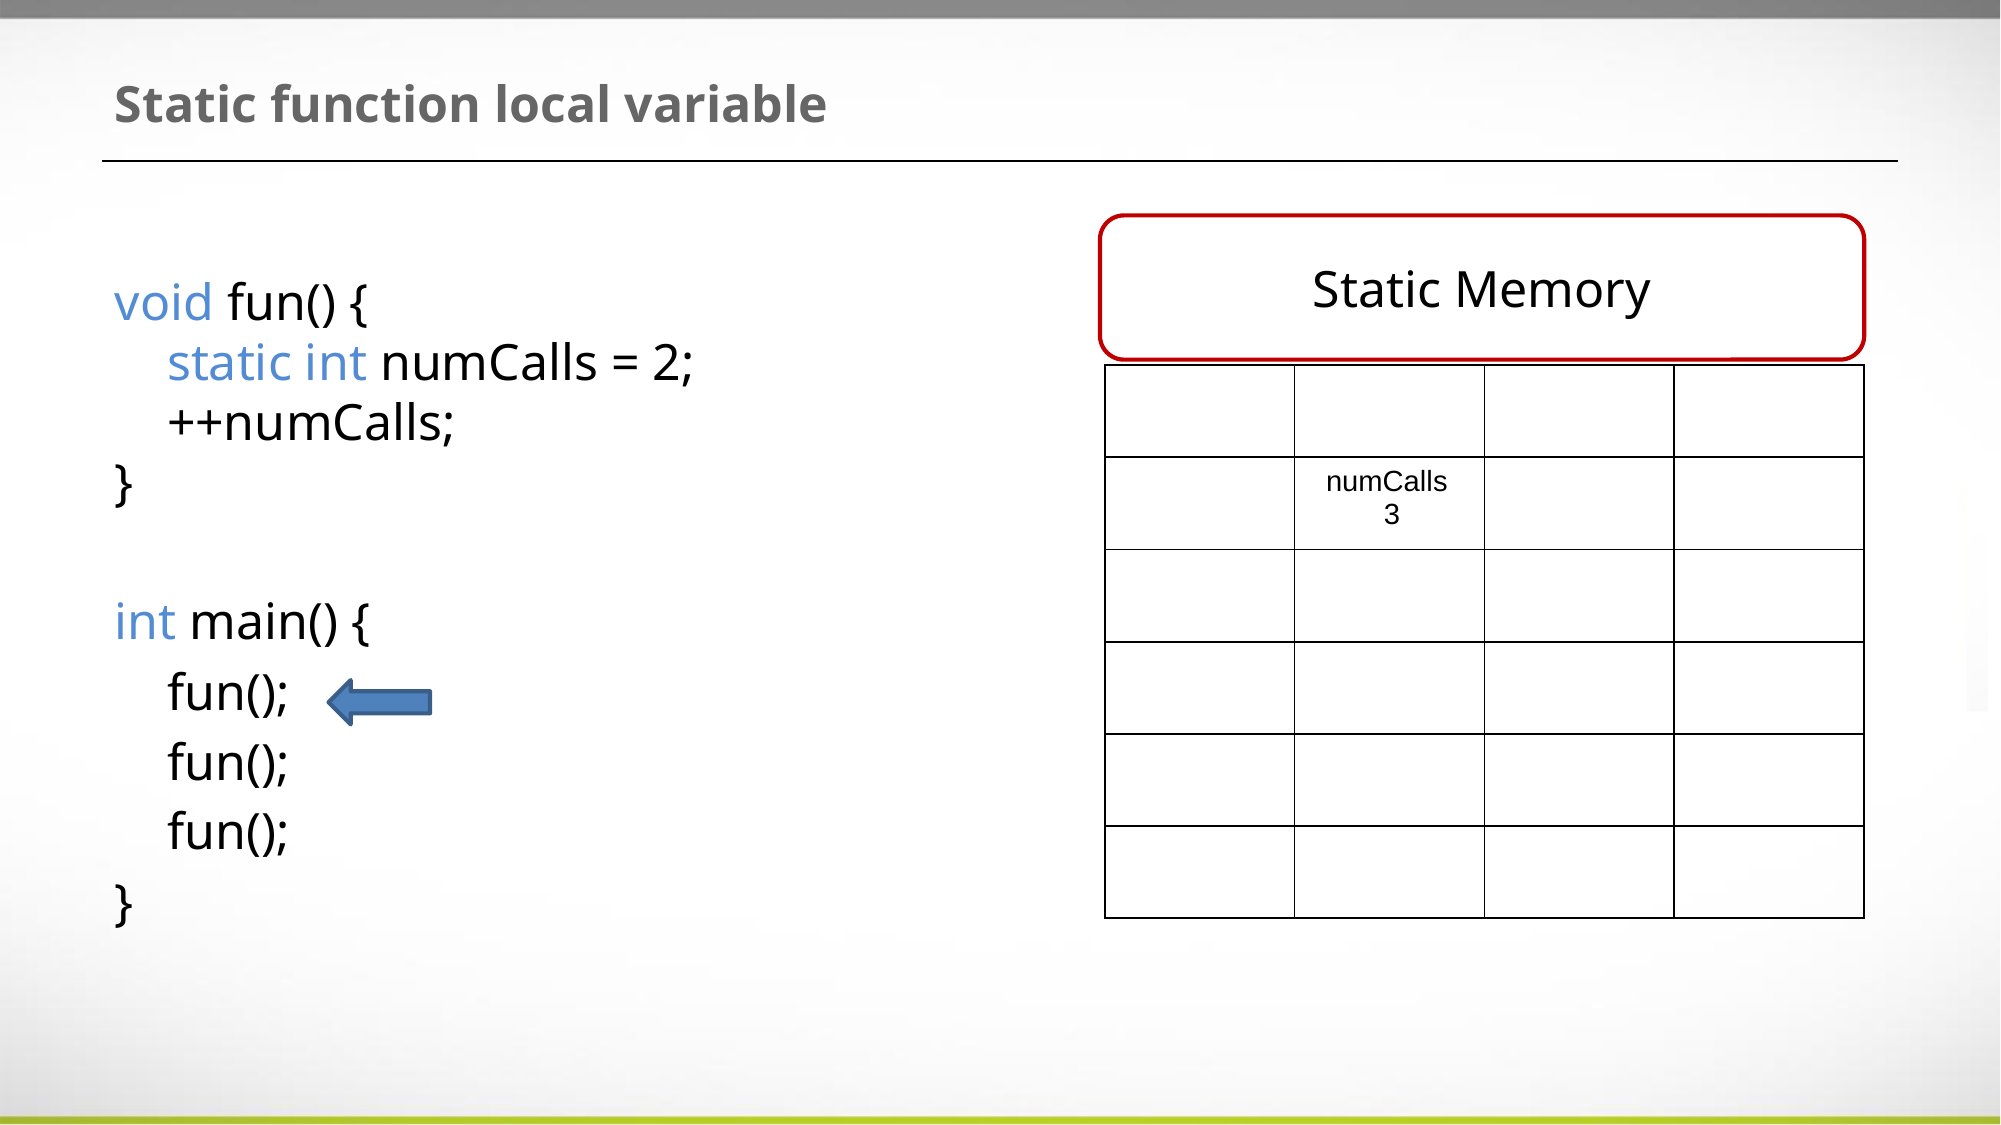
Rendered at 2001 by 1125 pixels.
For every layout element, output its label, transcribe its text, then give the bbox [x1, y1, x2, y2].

table_cell [1106, 827, 1294, 917]
table_header [1675, 366, 1863, 456]
table_cell numCalls 3 [1295, 458, 1484, 549]
table_cell [1675, 550, 1863, 641]
table_cell [1485, 643, 1673, 733]
table_cell [1675, 827, 1863, 917]
table_header [1295, 366, 1484, 456]
table_cell [1485, 735, 1673, 825]
text_box [328, 680, 430, 725]
table_cell [1485, 827, 1673, 917]
picture [0, 0, 2001, 1125]
table_cell [1295, 827, 1484, 917]
table_cell [1106, 550, 1294, 641]
table_header [1485, 366, 1673, 456]
text_box Static Memory [1099, 215, 1865, 360]
table_cell [1485, 458, 1673, 549]
table_cell [1106, 643, 1294, 733]
table_header [1106, 366, 1294, 456]
title Static function local variable [99, 45, 1900, 161]
table_cell [1106, 458, 1294, 549]
table_cell [1675, 643, 1863, 733]
table_cell [1675, 458, 1863, 549]
table_cell [1295, 643, 1484, 733]
table_cell [1106, 735, 1294, 825]
table_cell [1675, 735, 1863, 825]
table_cell [1295, 735, 1484, 825]
list void fun() { static int numCalls = 2; ++numCalls; } int main() { fun(); fun(); fun(); } [99, 262, 996, 1005]
table_cell [1485, 550, 1673, 641]
table_cell [1295, 550, 1484, 641]
